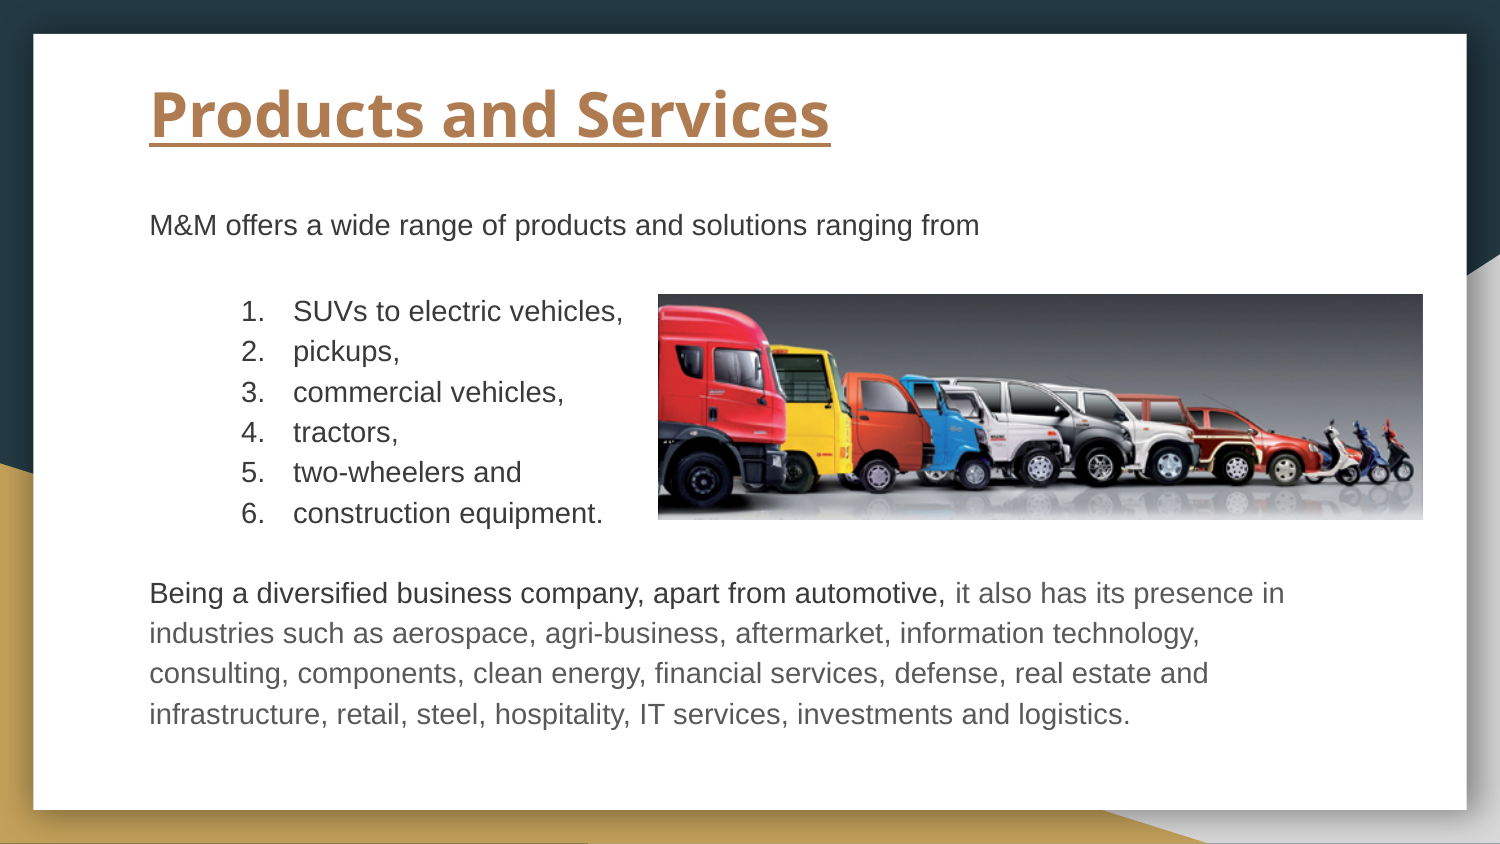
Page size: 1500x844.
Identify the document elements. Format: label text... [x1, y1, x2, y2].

title Products and Services [134, 60, 1366, 185]
list M&M offers a wide range of products and solutions ranging from SUVs to electric vehicles, pickups, commercial vehicles, tractors, two-wheelers and construction equipment. Being a diversified business company, apart from automotive, it also has its presence in industries such as aerospace, agri-business, aftermarket, information technology, consulting, components, clean energy, financial services, defense, real estate and infrastructure, retail, steel, hospitality, IT services, investments and logistics. [134, 185, 1366, 785]
picture [658, 294, 1423, 520]
